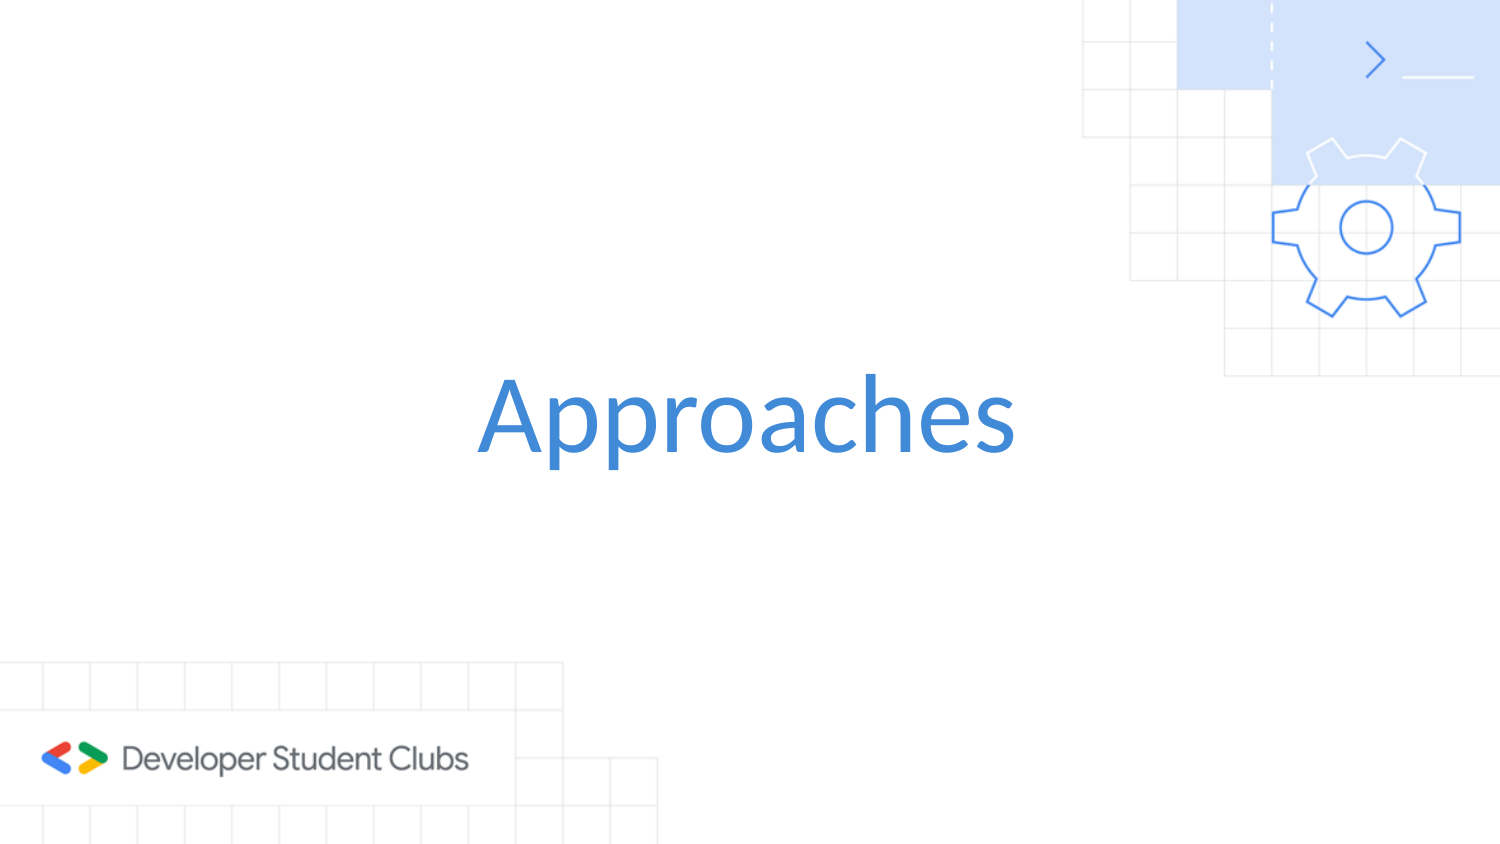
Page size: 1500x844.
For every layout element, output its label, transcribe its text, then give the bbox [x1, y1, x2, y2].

title Approaches [462, 246, 1125, 587]
picture [0, 0, 1500, 844]
